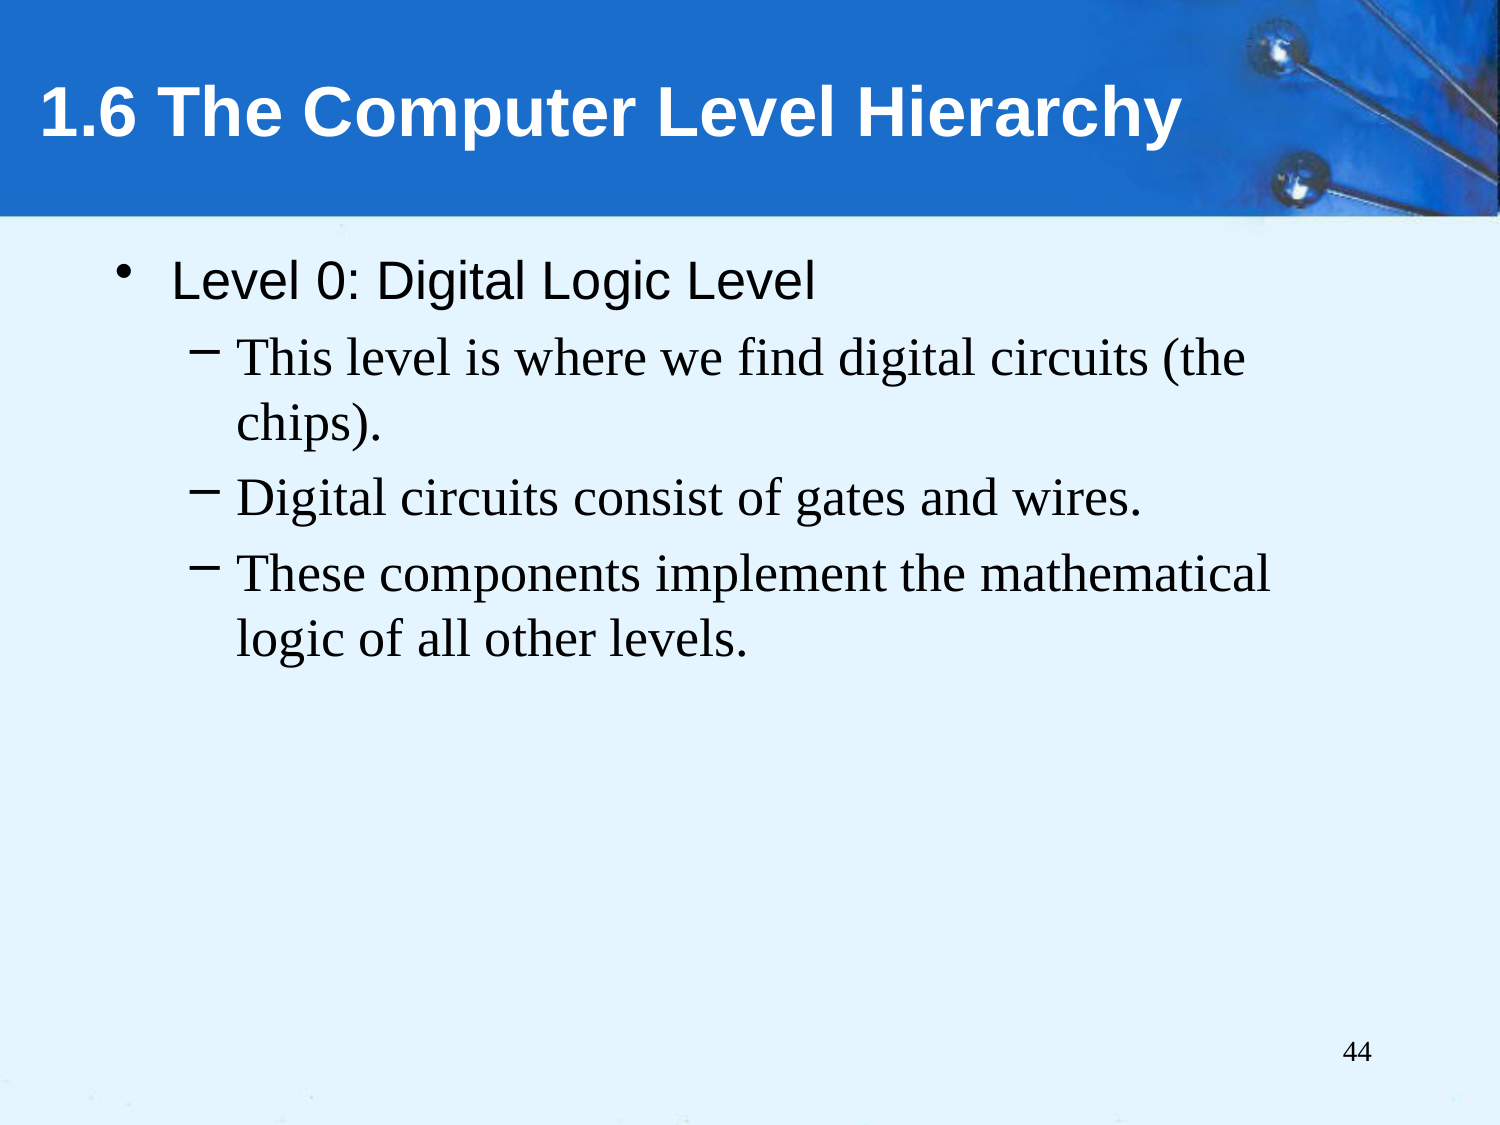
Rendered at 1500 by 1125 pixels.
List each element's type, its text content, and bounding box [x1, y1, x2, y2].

slide_number 44 [1074, 1024, 1388, 1101]
list Level 0: Digital Logic Level This level is where we find digital circuits (the chips). Digital circuits consist of gates and wires. These components implement the mathematical logic of all other levels. [99, 237, 1326, 726]
picture [0, 0, 1500, 1125]
title 1.6 The Computer Level Hierarchy [24, 62, 1238, 153]
